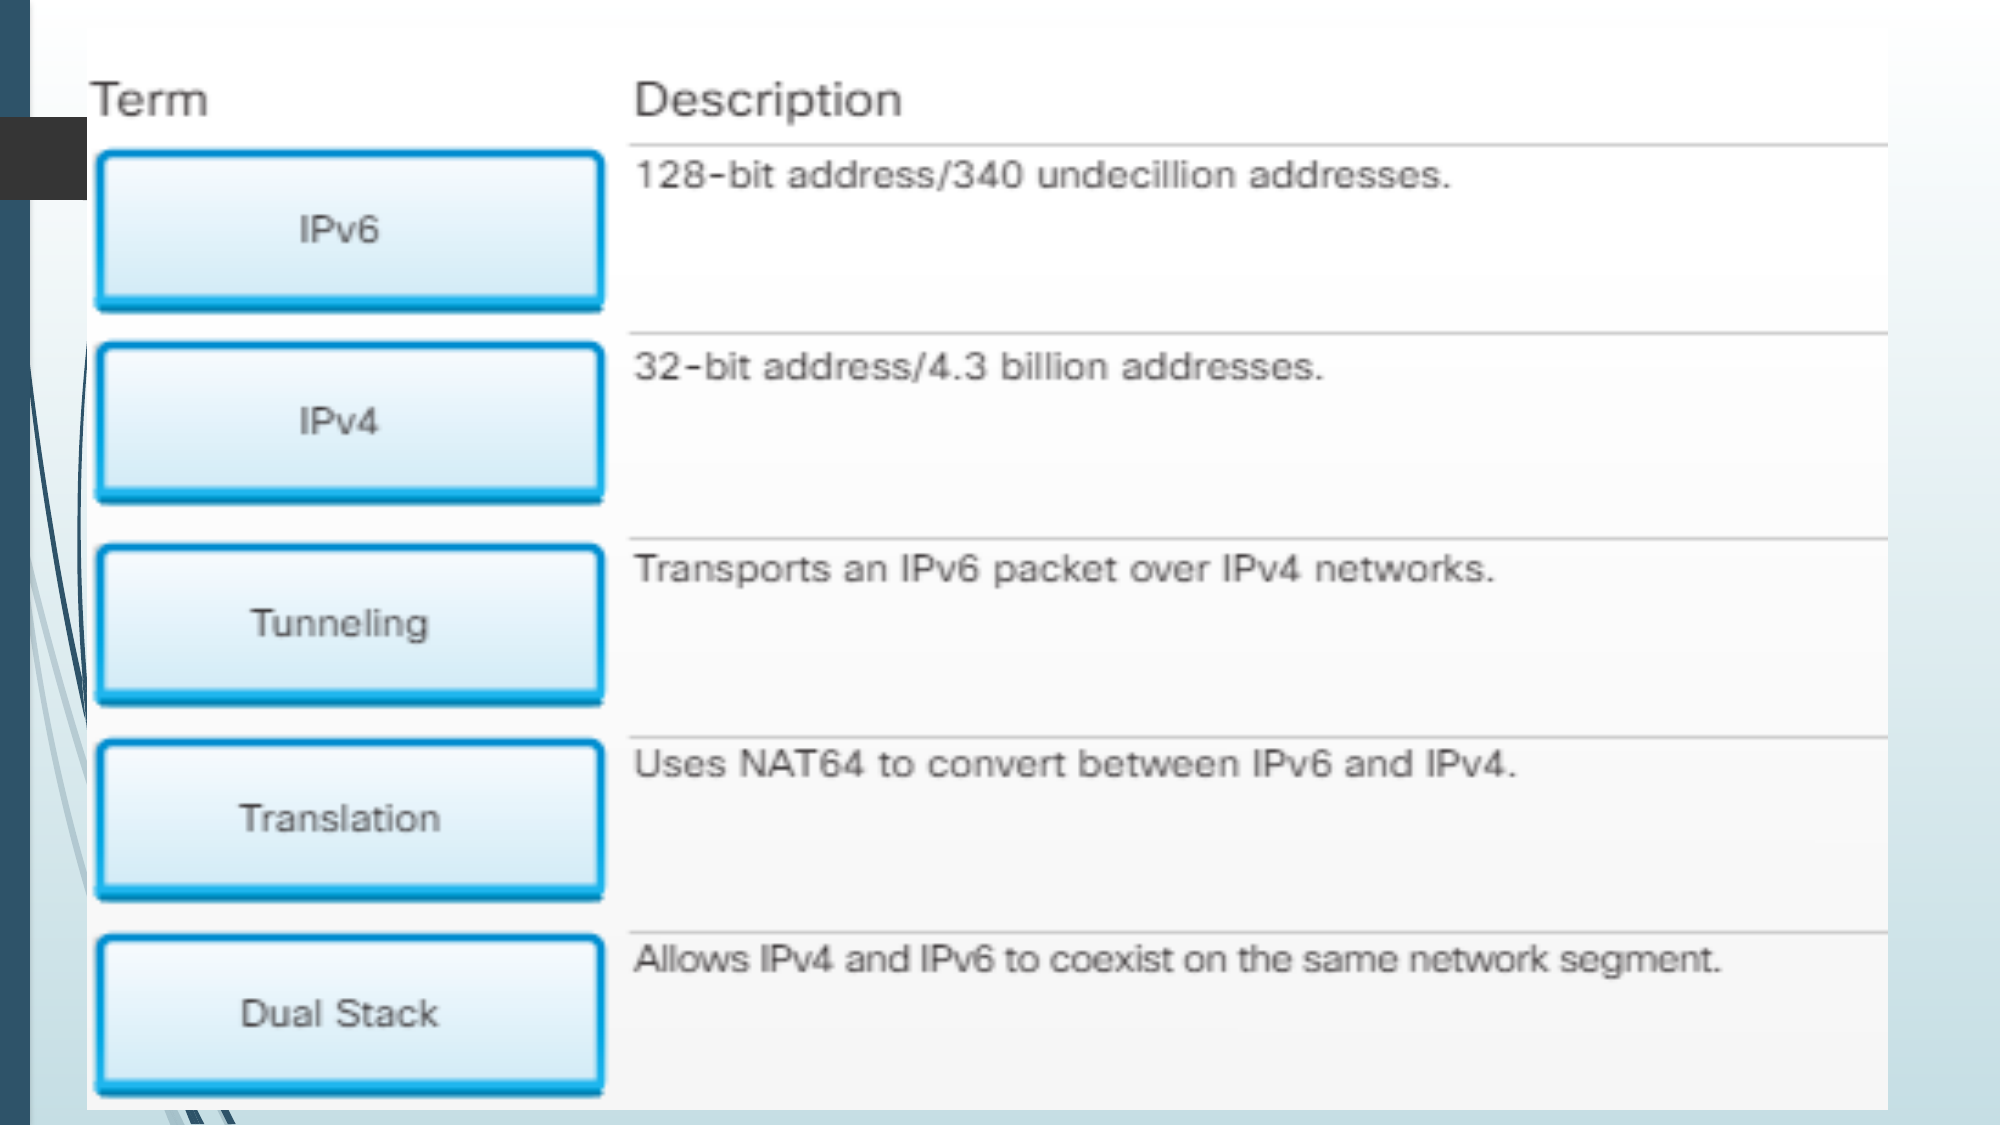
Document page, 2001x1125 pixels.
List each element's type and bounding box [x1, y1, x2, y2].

picture [87, 28, 1888, 1110]
